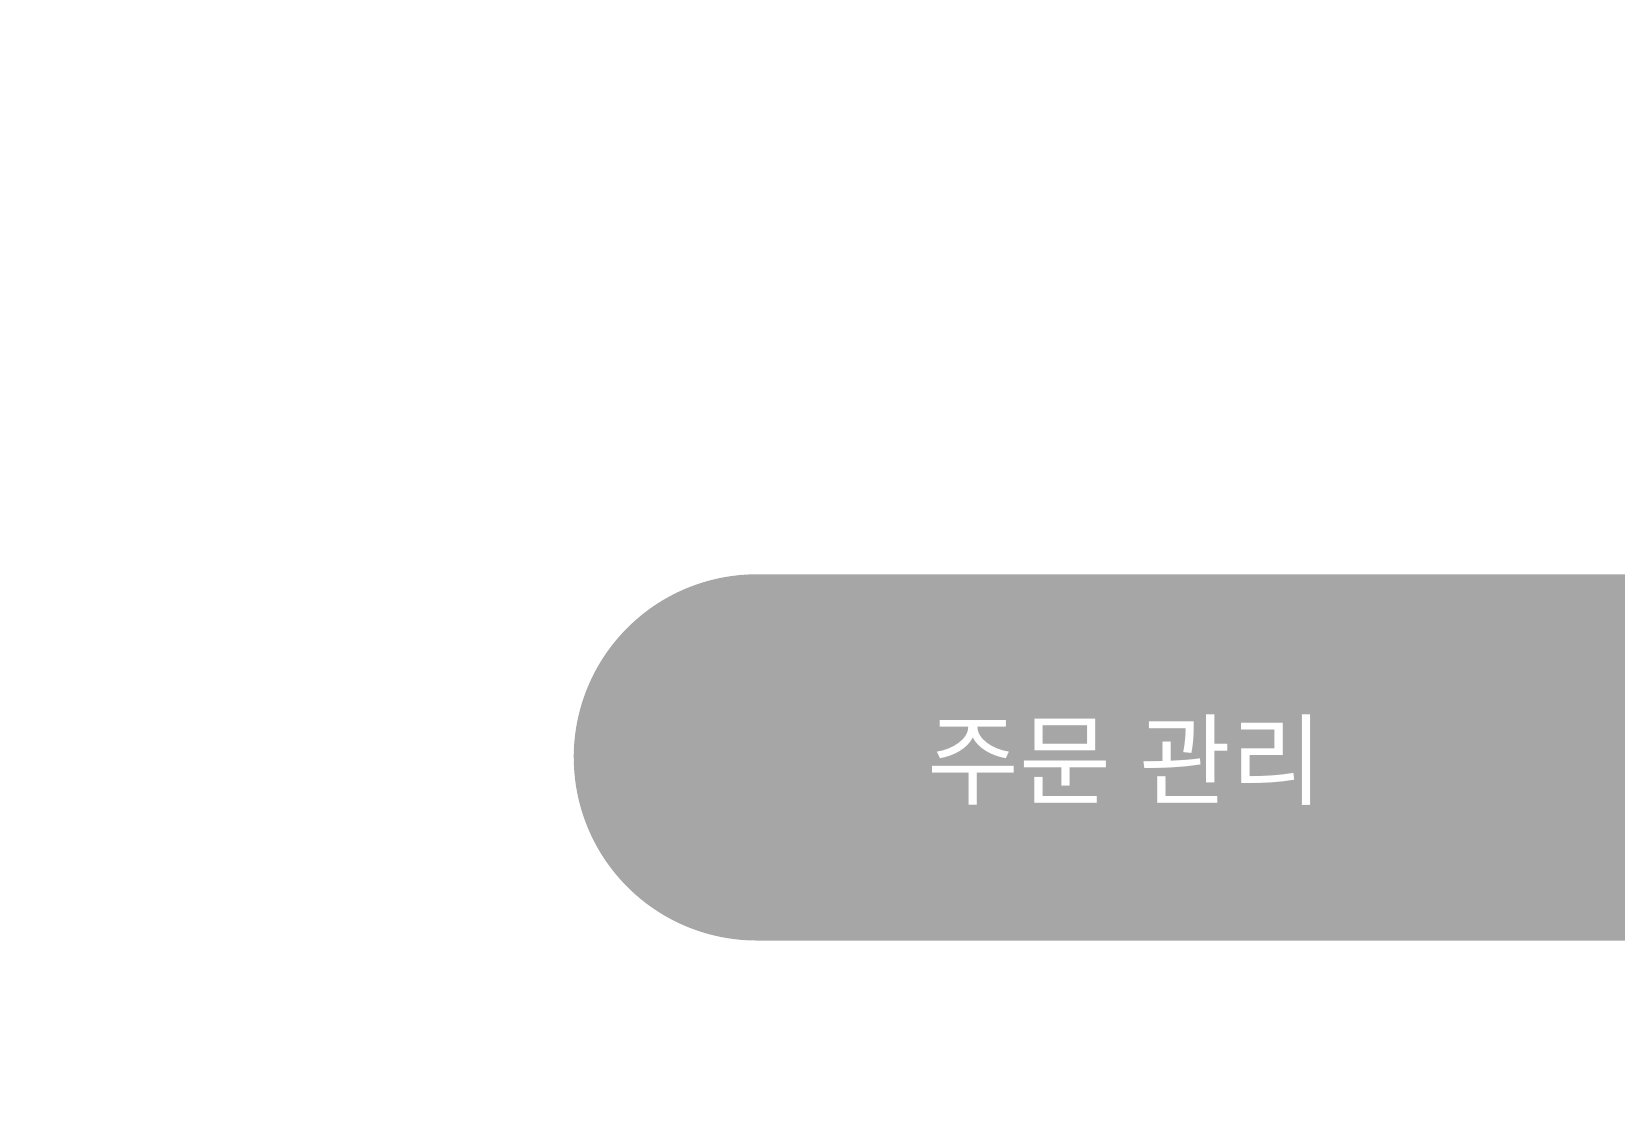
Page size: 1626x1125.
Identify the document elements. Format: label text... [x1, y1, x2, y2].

list 주문 관리 [647, 727, 1604, 787]
